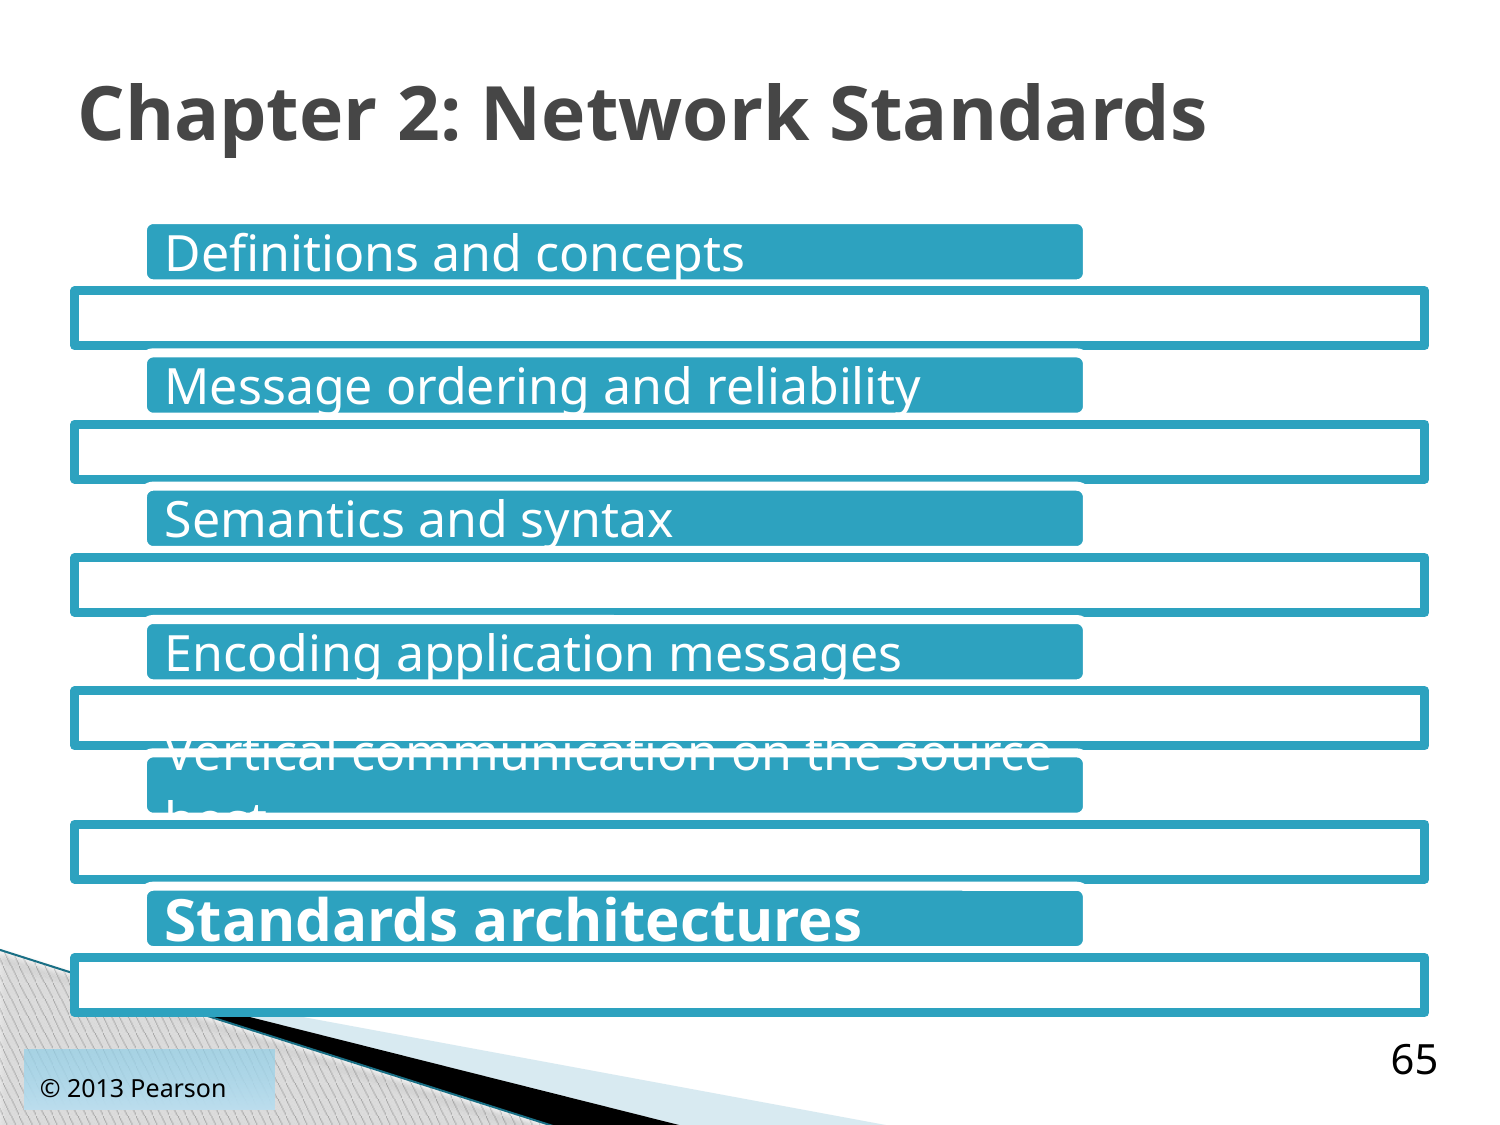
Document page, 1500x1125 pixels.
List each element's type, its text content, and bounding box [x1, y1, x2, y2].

title Chapter 2: Network Standards [62, 45, 1413, 175]
footer © 2013 Pearson [24, 1050, 275, 1110]
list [74, 212, 1426, 1013]
slide_number 65 [1312, 1037, 1454, 1098]
